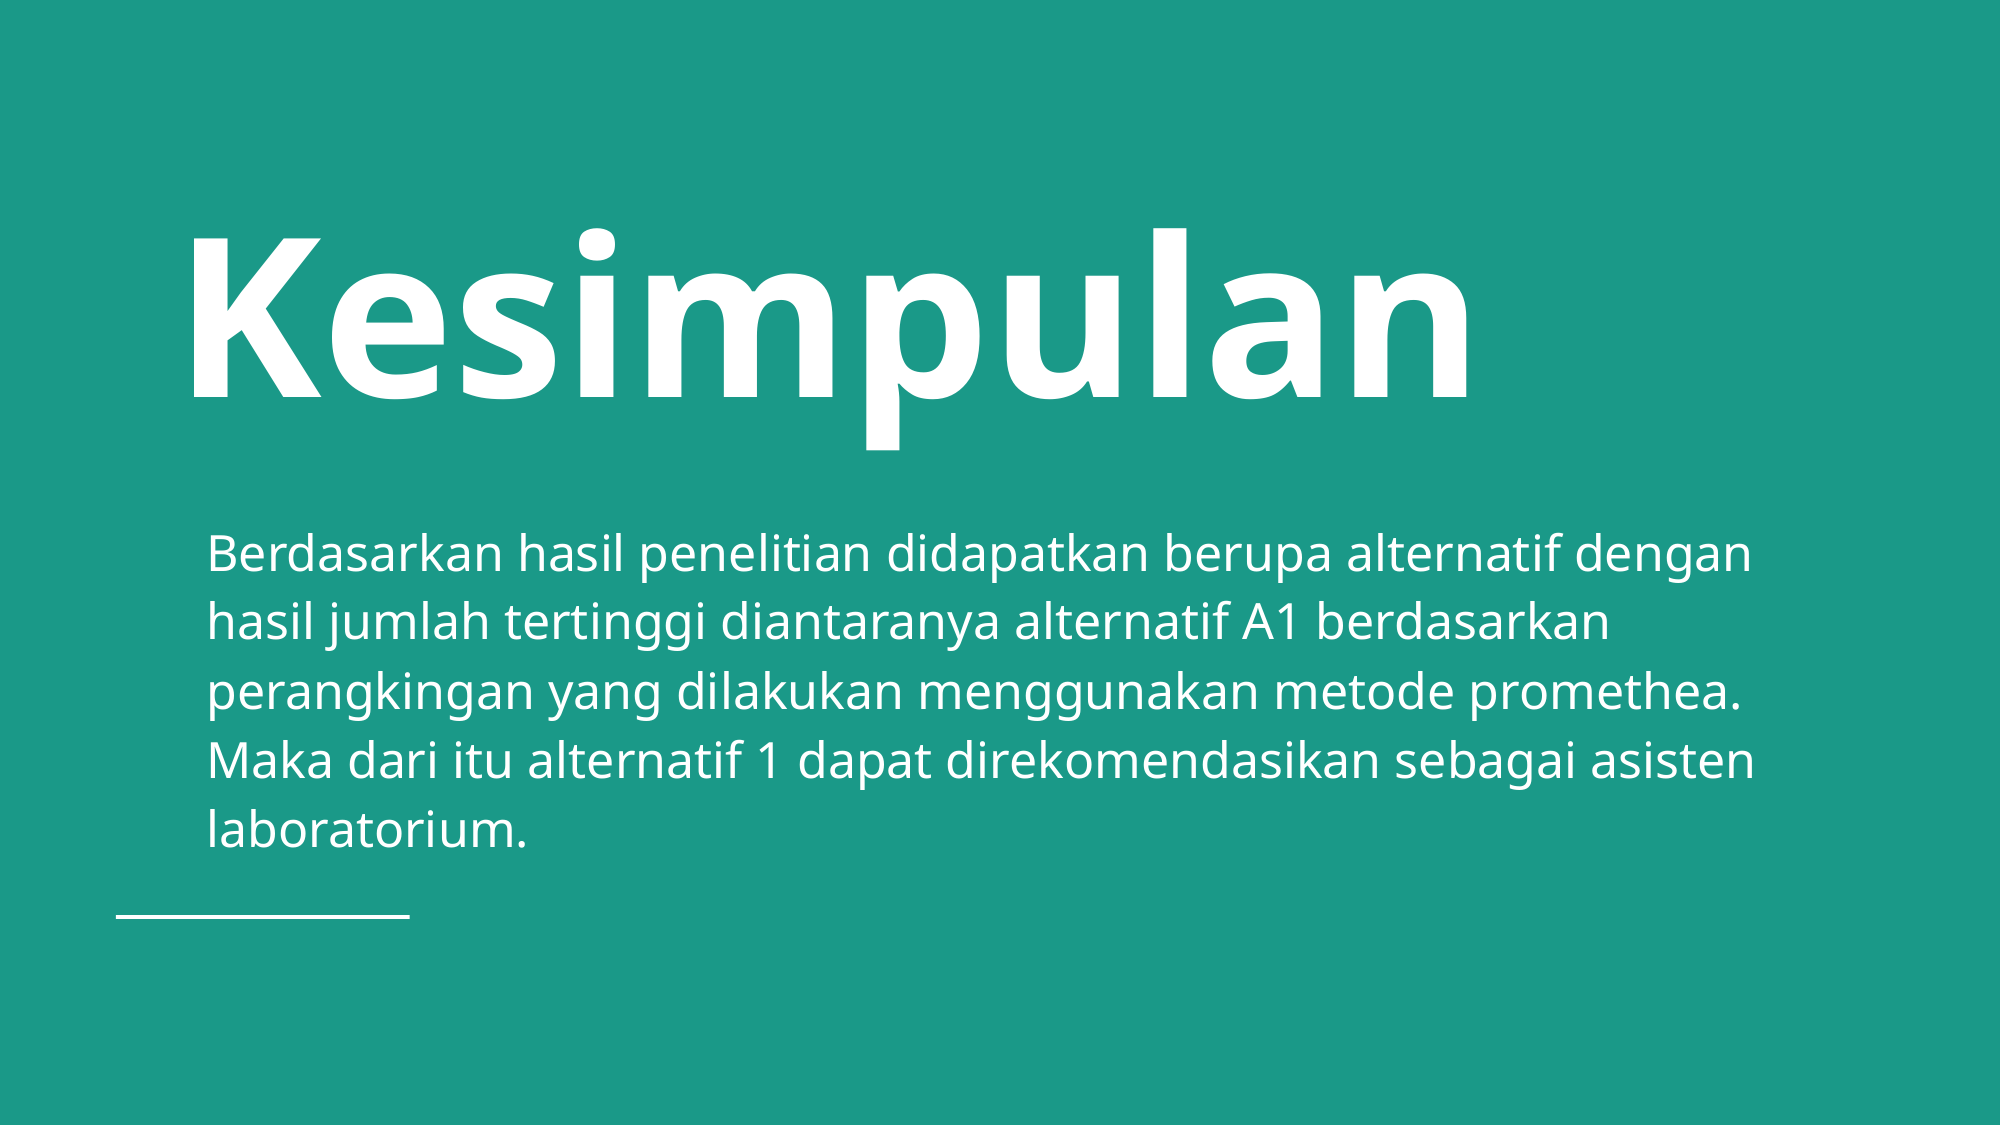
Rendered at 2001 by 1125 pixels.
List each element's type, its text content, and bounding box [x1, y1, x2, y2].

list Berdasarkan hasil penelitian didapatkan berupa alternatif dengan hasil jumlah tertinggi diantaranya alternatif A1 berdasarkan perangkingan yang dilakukan menggunakan metode promethea. Maka dari itu alternatif 1 dapat direkomendasikan sebagai asisten laboratorium. [159, 497, 1842, 843]
title Kesimpulan [159, 160, 1842, 433]
